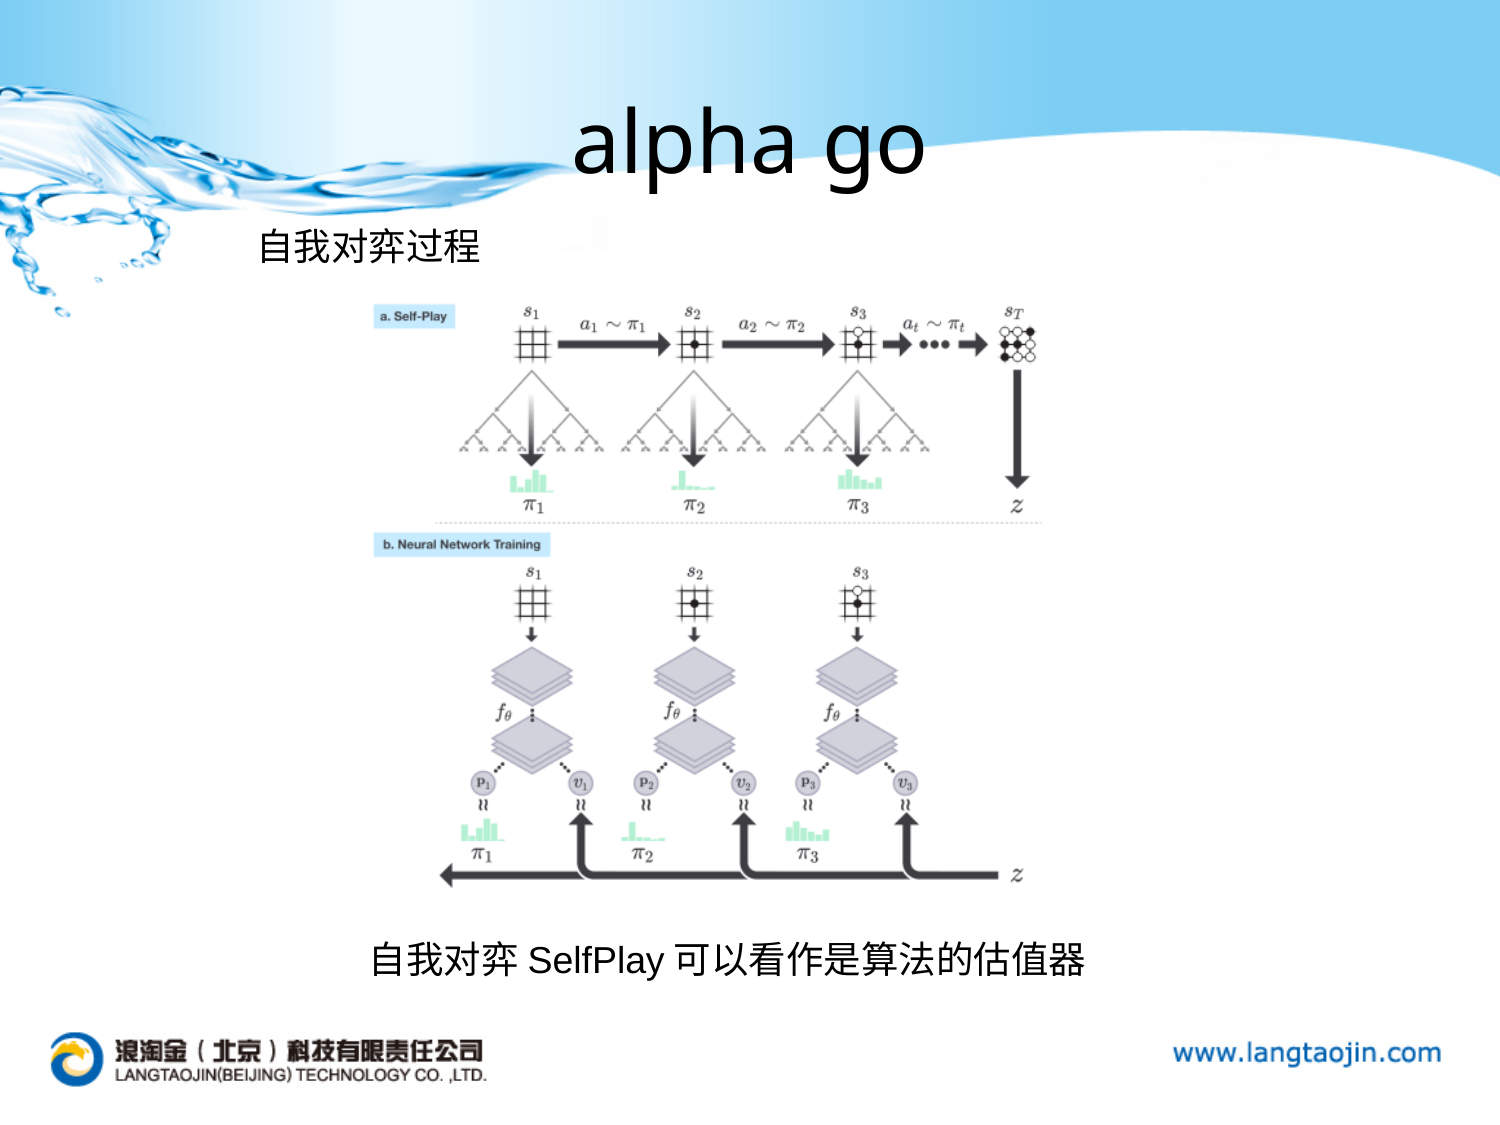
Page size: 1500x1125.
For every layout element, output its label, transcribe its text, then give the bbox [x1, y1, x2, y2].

text_box 自我对弈SelfPlay可以看作是算法的估值器 [353, 928, 1147, 988]
text_box 自我对弈过程 [241, 215, 935, 275]
title alpha go [74, 44, 1425, 233]
picture [0, 0, 1500, 1125]
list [289, 252, 1140, 911]
